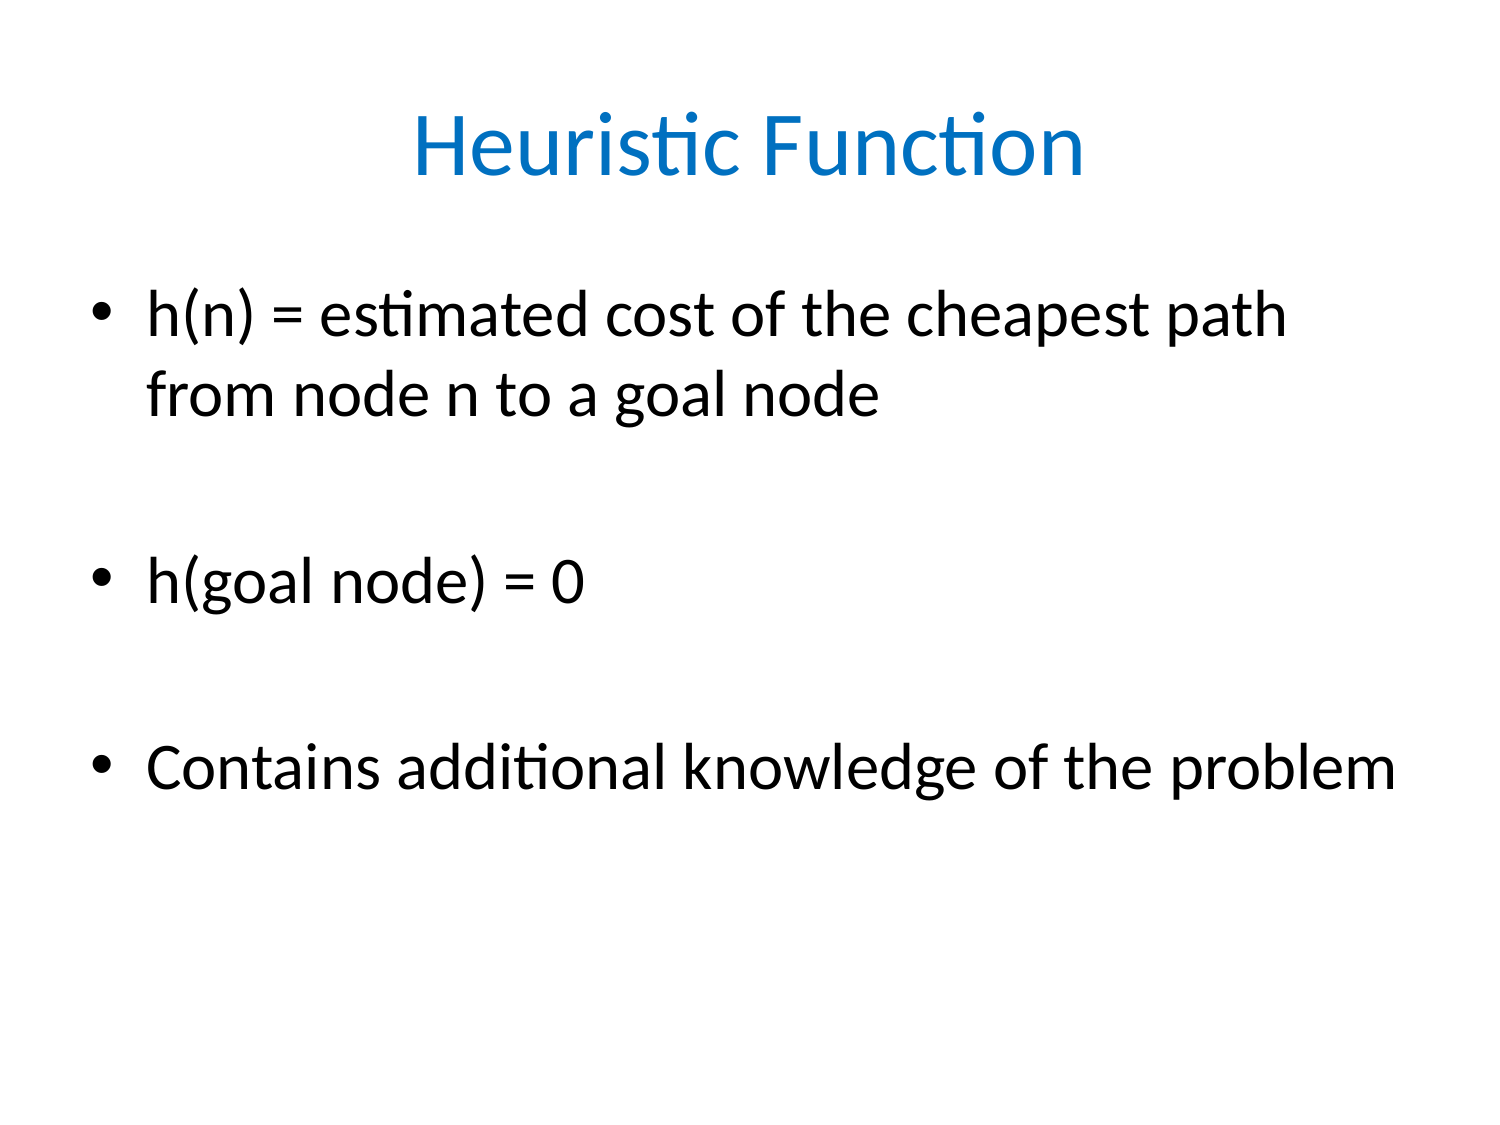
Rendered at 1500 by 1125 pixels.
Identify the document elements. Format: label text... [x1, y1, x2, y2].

list h(n) = estimated cost of the cheapest path from node n to a goal node h(goal node) = 0 Contains additional knowledge of the problem [75, 262, 1425, 1005]
title Heuristic Function [75, 45, 1425, 233]
